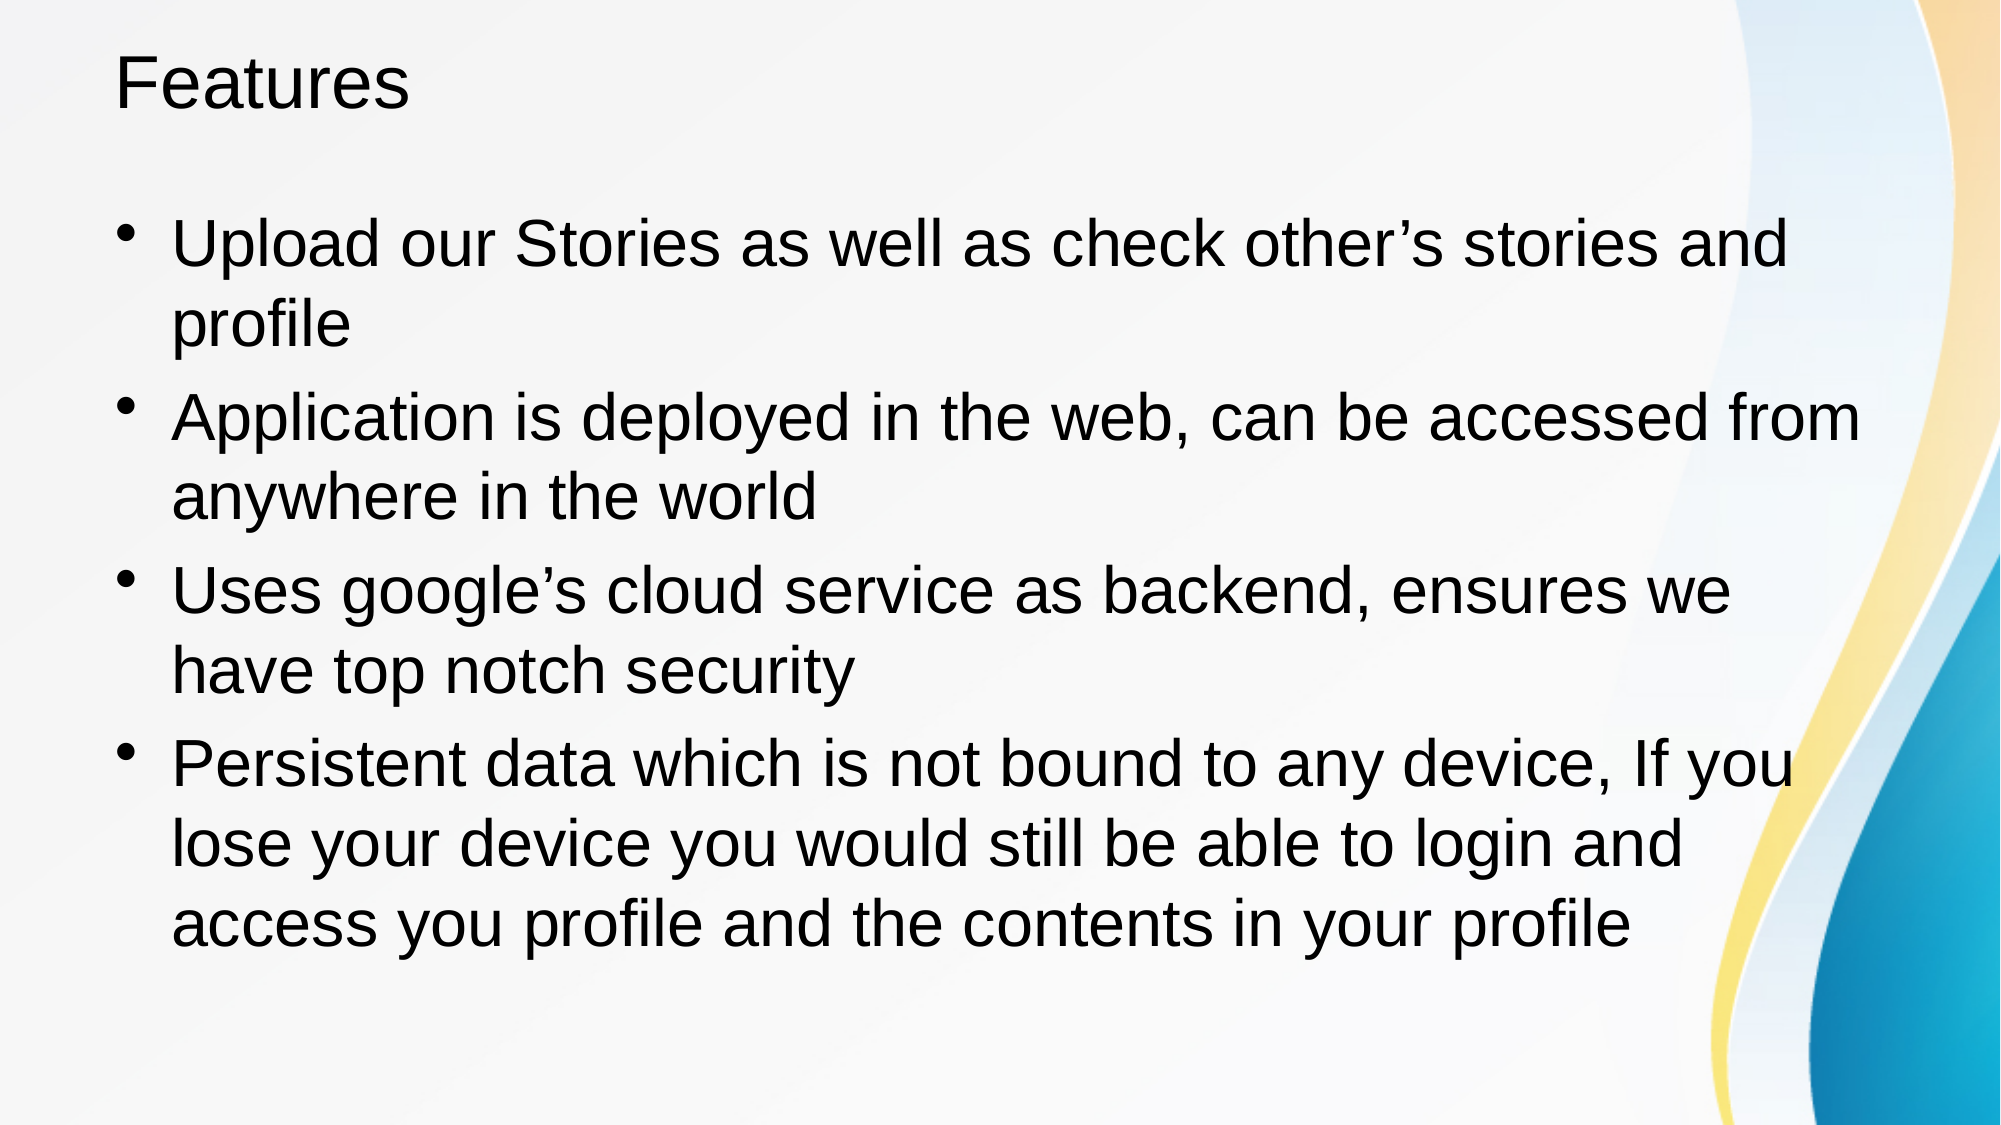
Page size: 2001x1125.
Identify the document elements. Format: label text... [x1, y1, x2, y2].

picture [0, 0, 2001, 1125]
list Upload our Stories as well as check other’s stories and profile Application is deployed in the web, can be accessed from anywhere in the world Uses google’s cloud service as backend, ensures we have top notch security Persistent data which is not bound to any device, If you lose your device you would still be able to login and access you profile and the contents in your profile [99, 192, 1901, 1006]
title Features [99, 30, 1901, 127]
